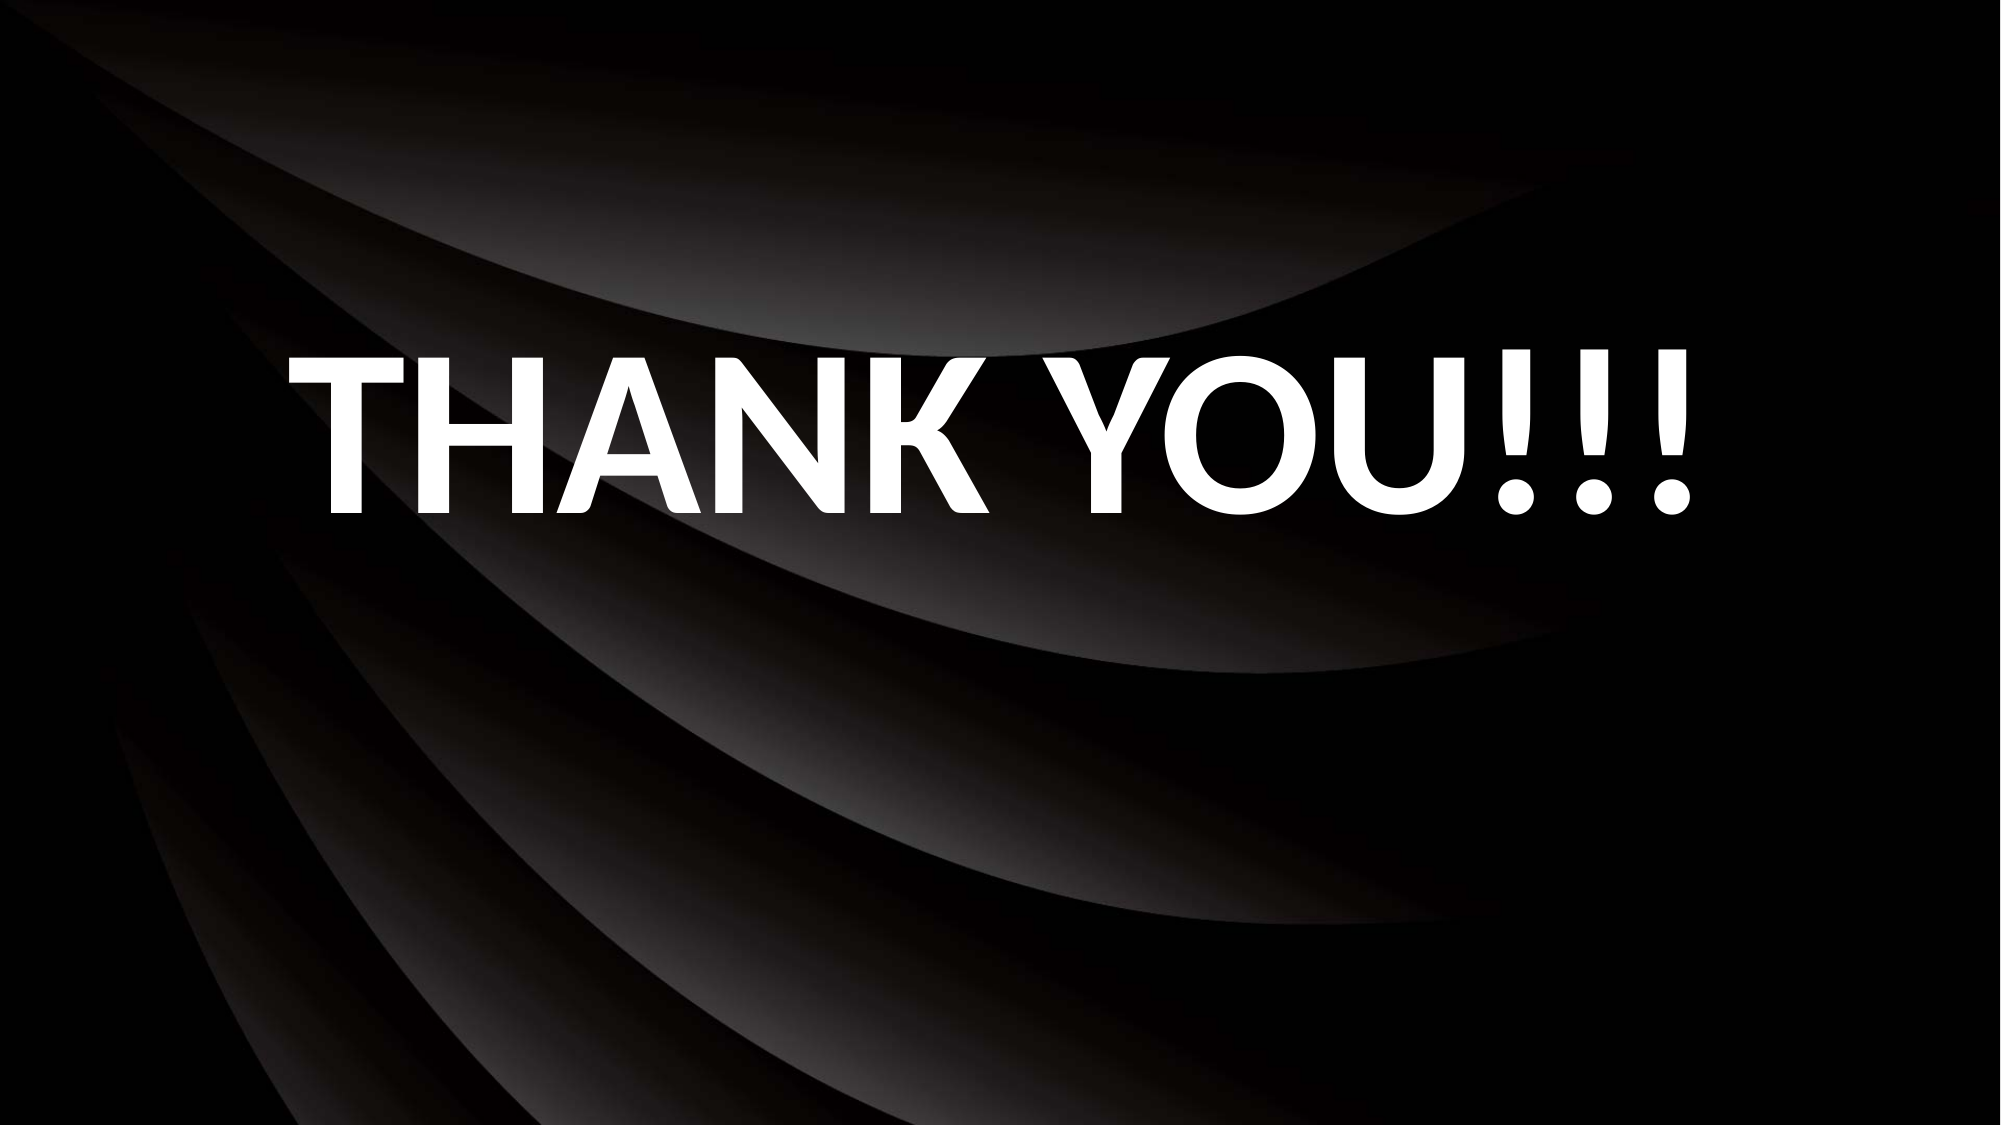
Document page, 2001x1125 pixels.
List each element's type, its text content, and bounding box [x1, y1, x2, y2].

list THANK YOU!!! [137, 299, 1863, 1014]
picture [0, 0, 2001, 1125]
